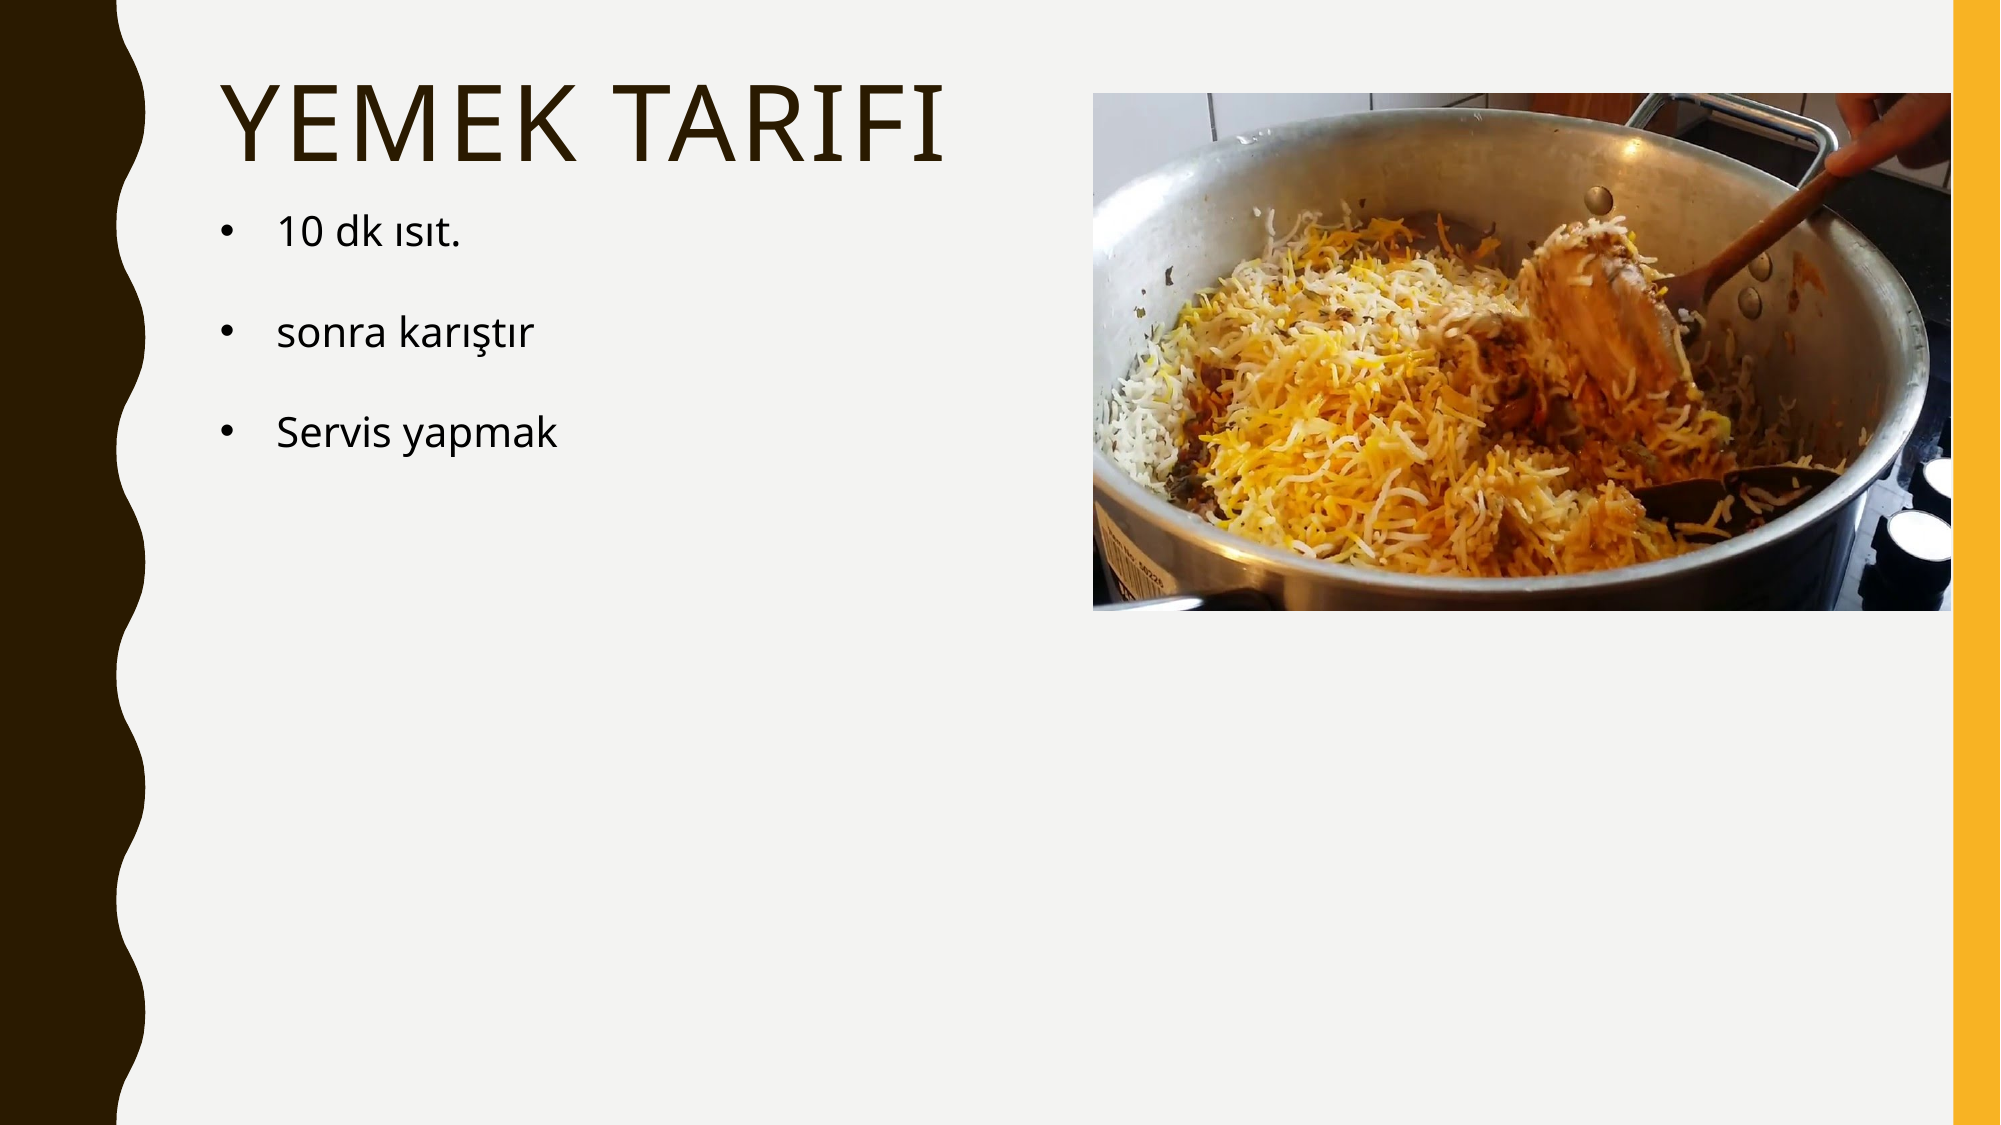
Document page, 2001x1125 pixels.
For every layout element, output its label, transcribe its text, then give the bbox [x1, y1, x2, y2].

text_box 10 dk ısıt. sonra karıştır Servis yapmak [205, 197, 1093, 463]
title yemek tarifi [205, 62, 1875, 197]
picture [1093, 93, 1951, 611]
